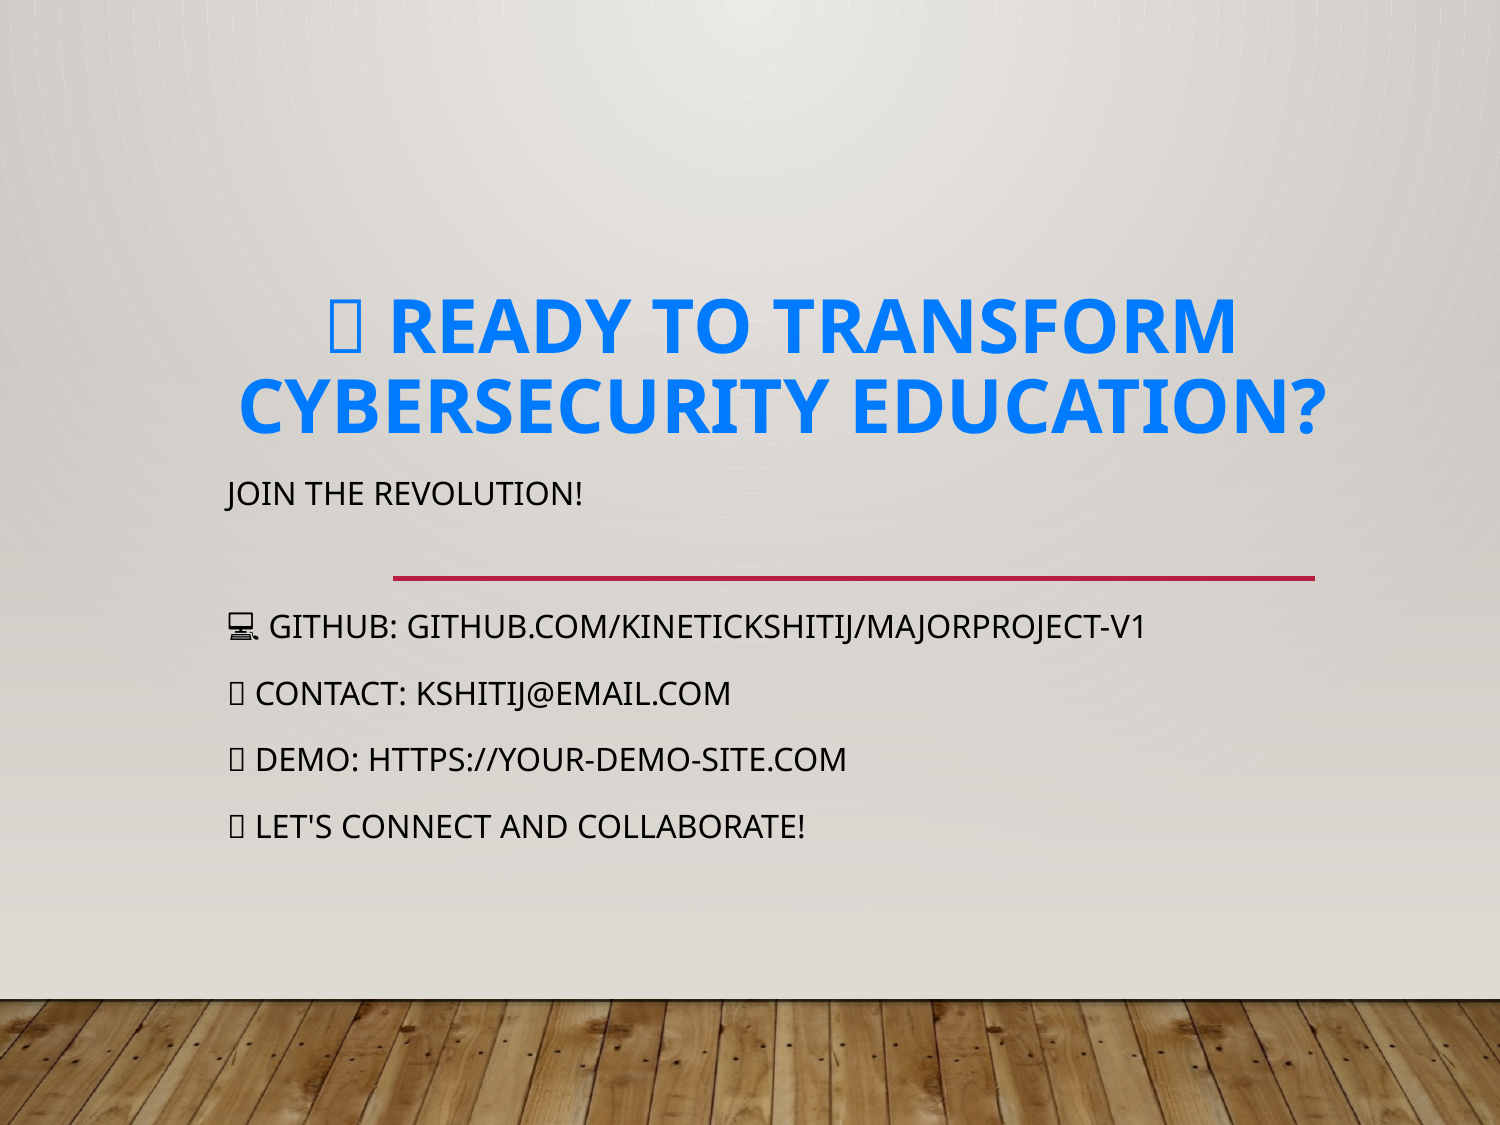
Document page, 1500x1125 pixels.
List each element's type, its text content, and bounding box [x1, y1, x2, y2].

subtitle Join the Revolution! 💻 GitHub: github.com/kineticKshitij/MajorProject-V1 📧 Contact: kshitij@email.com 🌐 Demo: https://your-demo-site.com 🤝 Let's Connect and Collaborate! [212, 450, 1263, 862]
title 🚀 Ready to Transform Cybersecurity Education? [144, 209, 1420, 451]
picture [0, 999, 1500, 1125]
